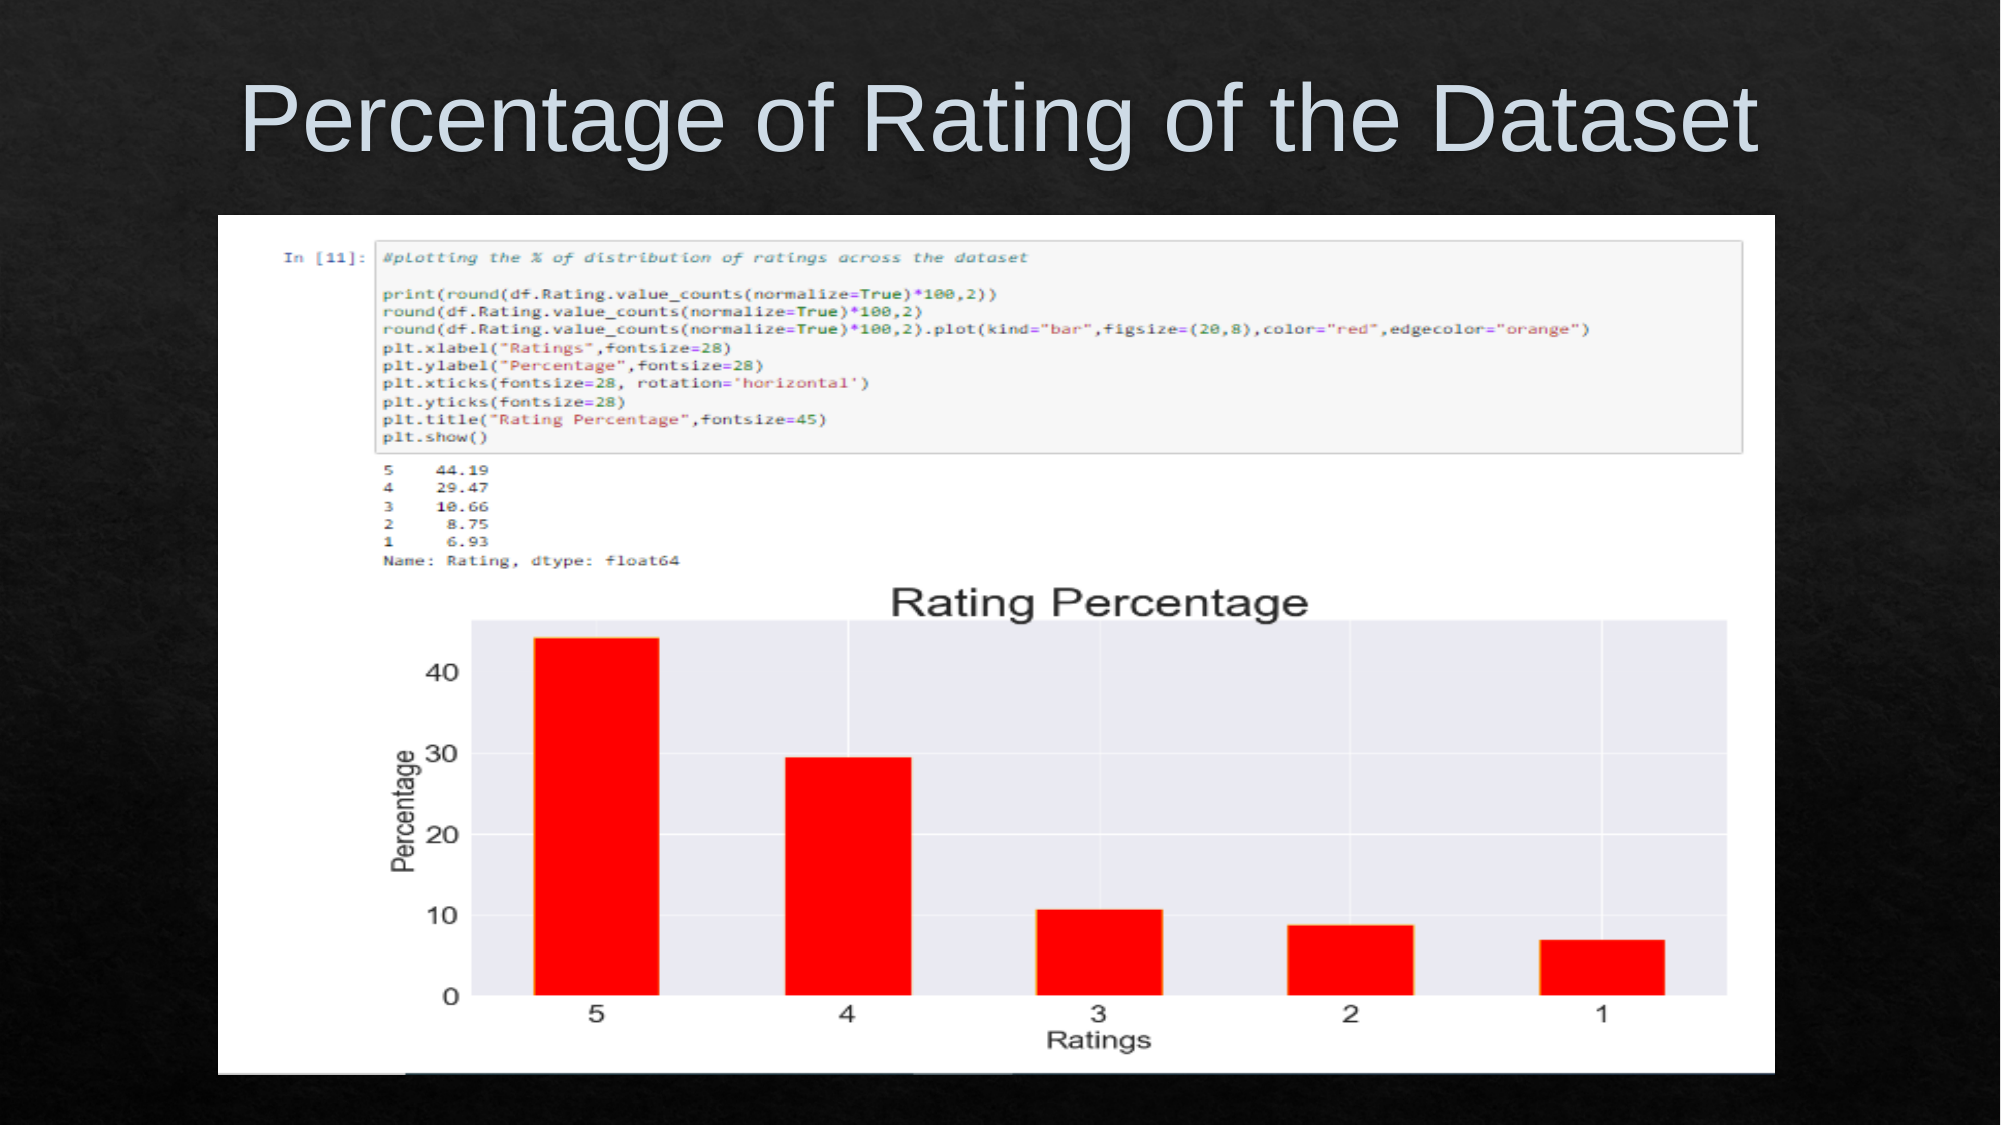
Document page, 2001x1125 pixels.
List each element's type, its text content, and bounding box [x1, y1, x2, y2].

title Percentage of Rating of the Dataset [149, 0, 1849, 241]
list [218, 215, 1776, 1076]
picture [0, 0, 2001, 1125]
